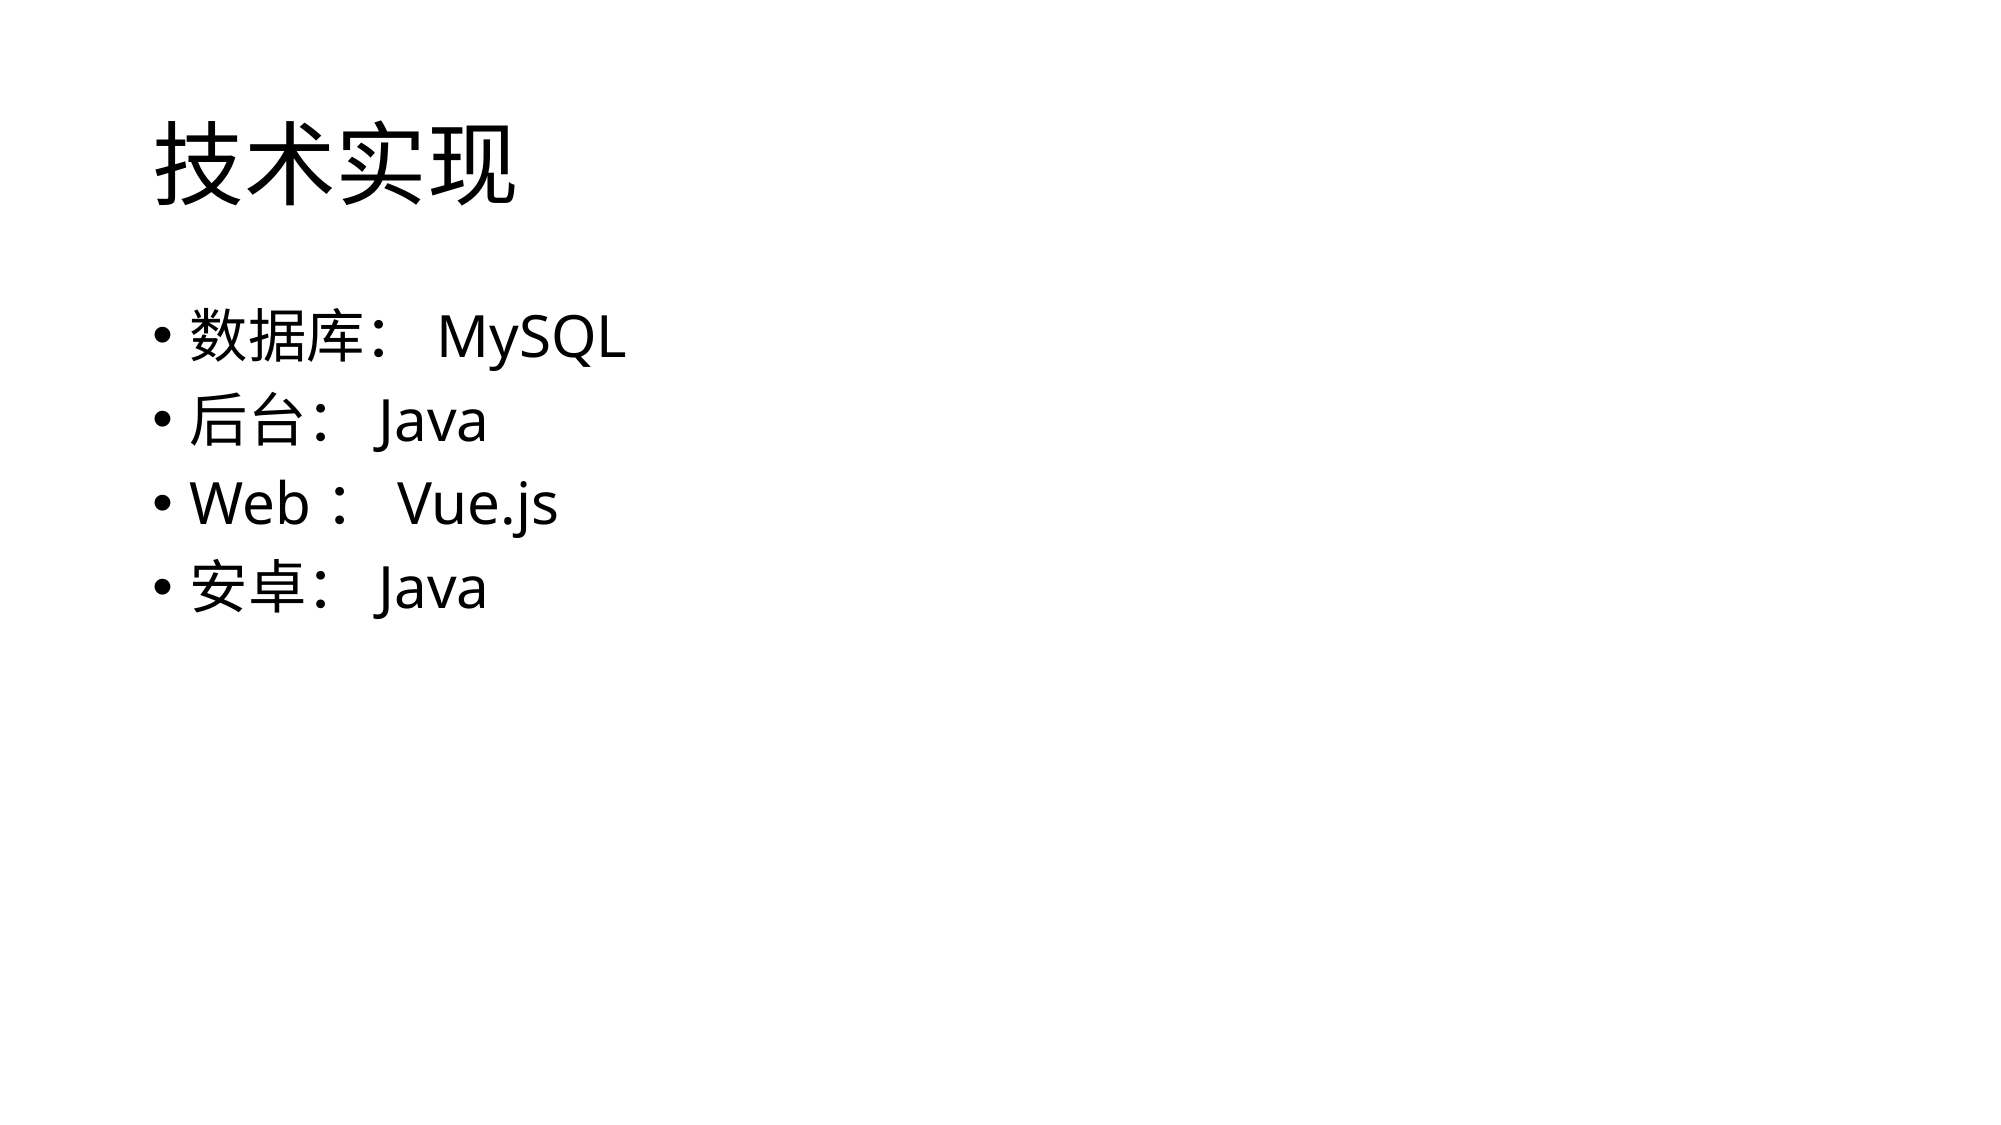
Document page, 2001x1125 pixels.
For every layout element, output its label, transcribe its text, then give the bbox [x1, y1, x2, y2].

list 数据库：MySQL 后台：Java Web：Vue.js 安卓：Java [137, 299, 1863, 1014]
title 技术实现 [137, 59, 1863, 278]
